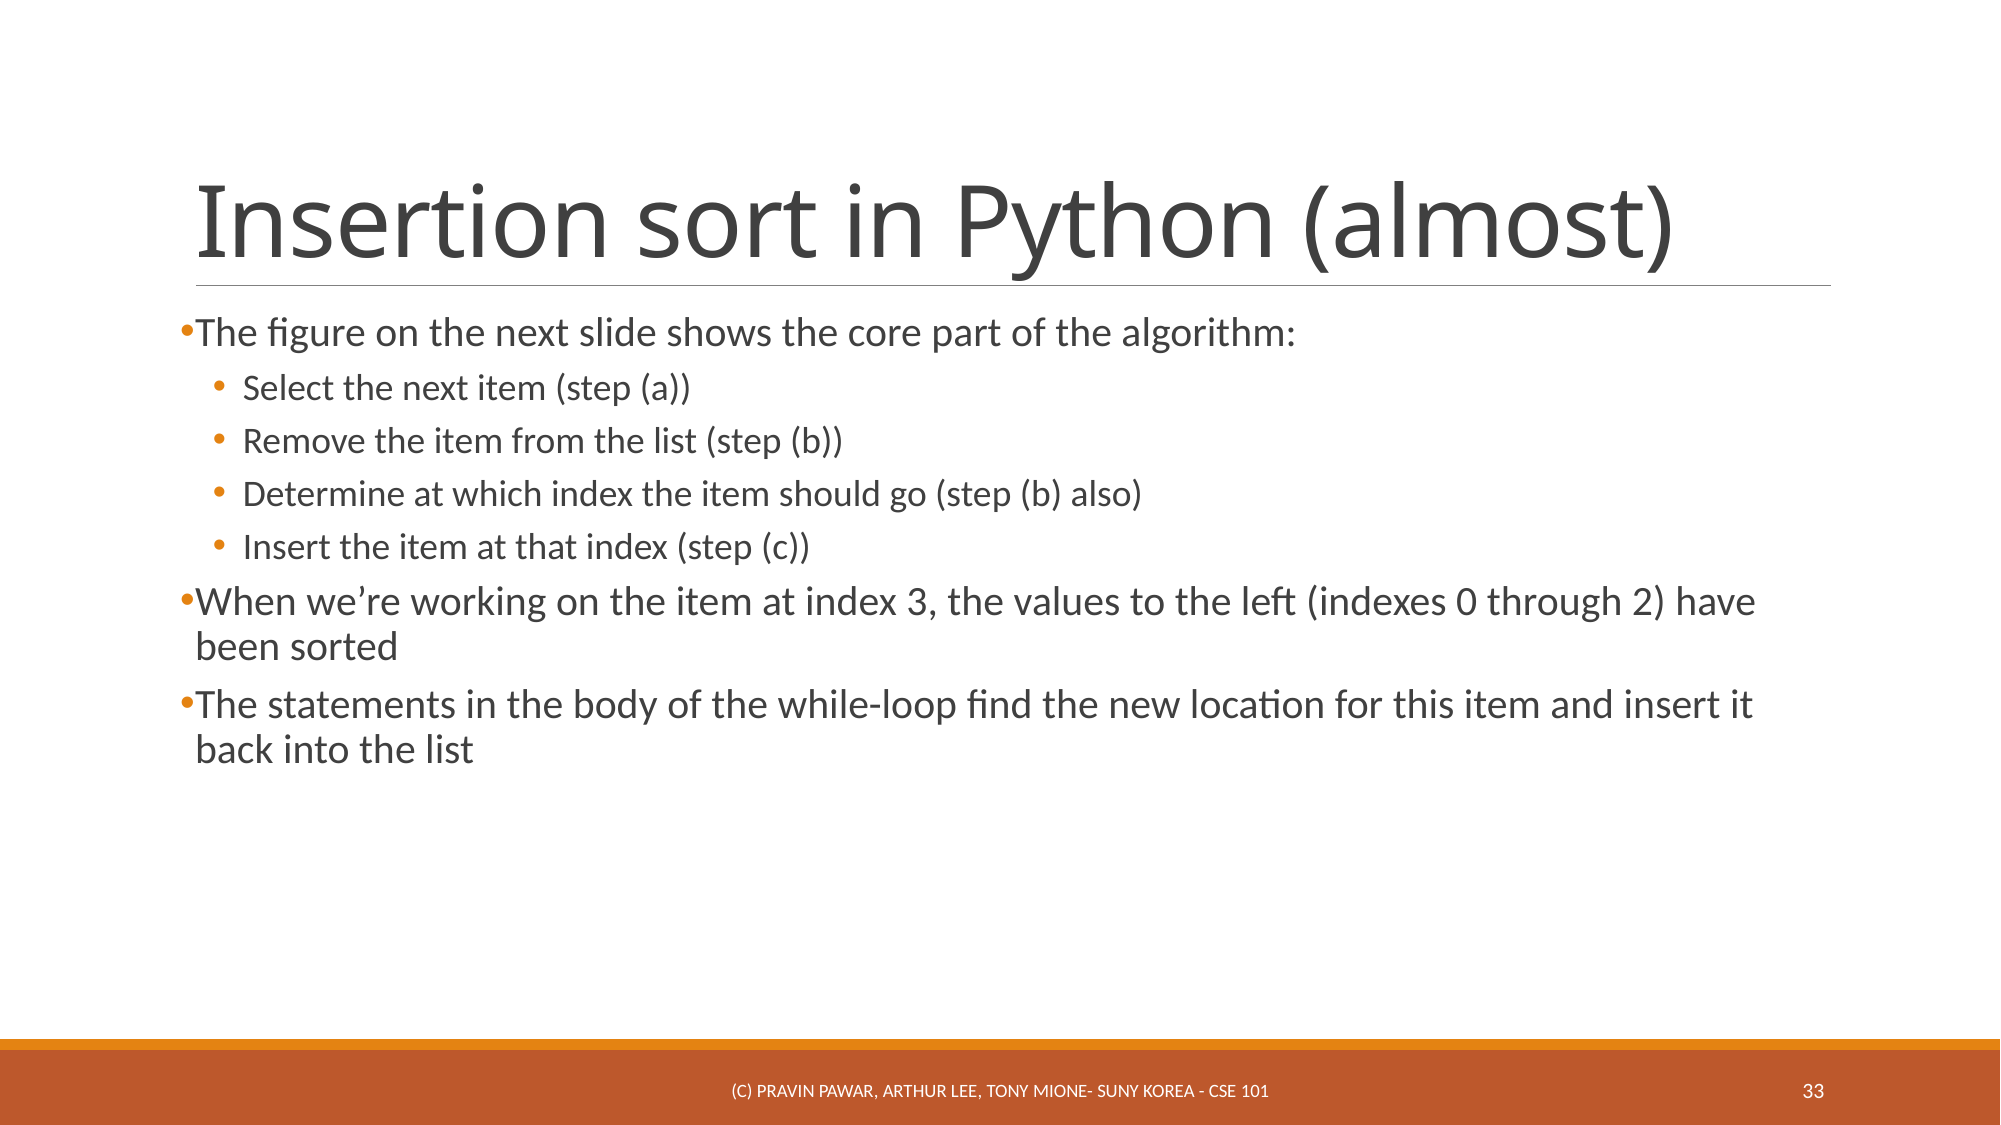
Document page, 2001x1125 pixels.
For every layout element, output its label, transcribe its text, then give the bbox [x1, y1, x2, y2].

list The figure on the next slide shows the core part of the algorithm: Select the next item (step (a)) Remove the item from the list (step (b)) Determine at which index the item should go (step (b) also) Insert the item at that index (step (c)) When we’re working on the item at index 3, the values to the left (indexes 0 through 2) have been sorted The statements in the body of the while-loop find the new location for this item and insert it back into the list [180, 302, 1830, 963]
title Insertion sort in Python (almost) [180, 47, 1830, 285]
footer (c) Pravin Pawar, Arthur Lee, Tony Mione- SUNY Korea - CSE 101 [604, 1059, 1396, 1120]
slide_number 33 [1624, 1059, 1840, 1120]
